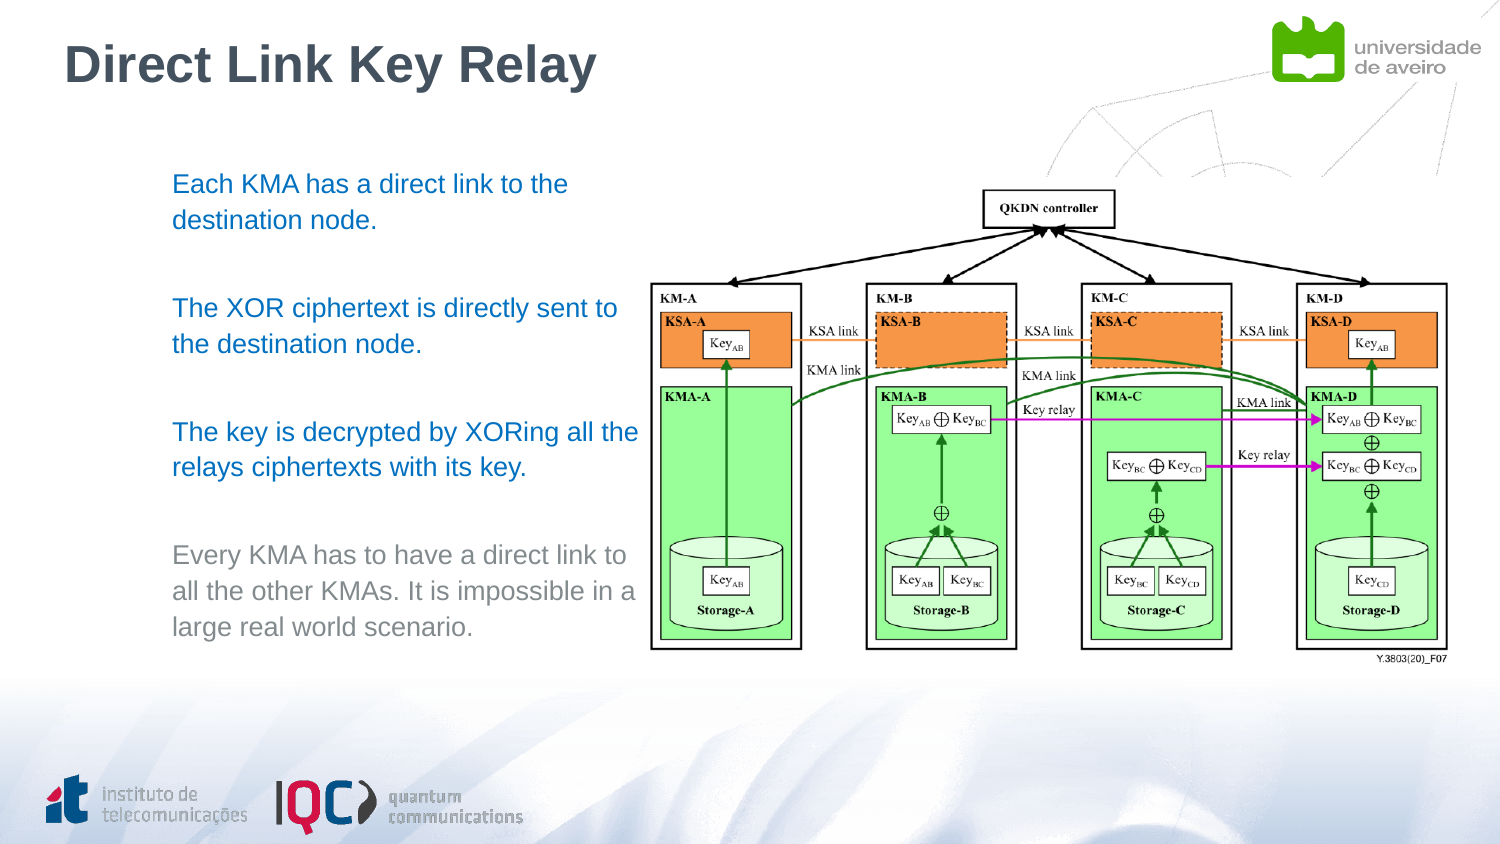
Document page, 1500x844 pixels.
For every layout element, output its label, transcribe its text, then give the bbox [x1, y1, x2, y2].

title Direct Link Key Relay [53, 17, 1414, 106]
list Each KMA has a direct link to the destination node. The XOR ciphertext is directly sent to the destination node. The key is decrypted by XORing all the relays ciphertexts with its key. Every KMA has to have a direct link to all the other KMAs. It is impossible in a large real world scenario. [160, 151, 658, 677]
picture [0, 0, 1500, 844]
